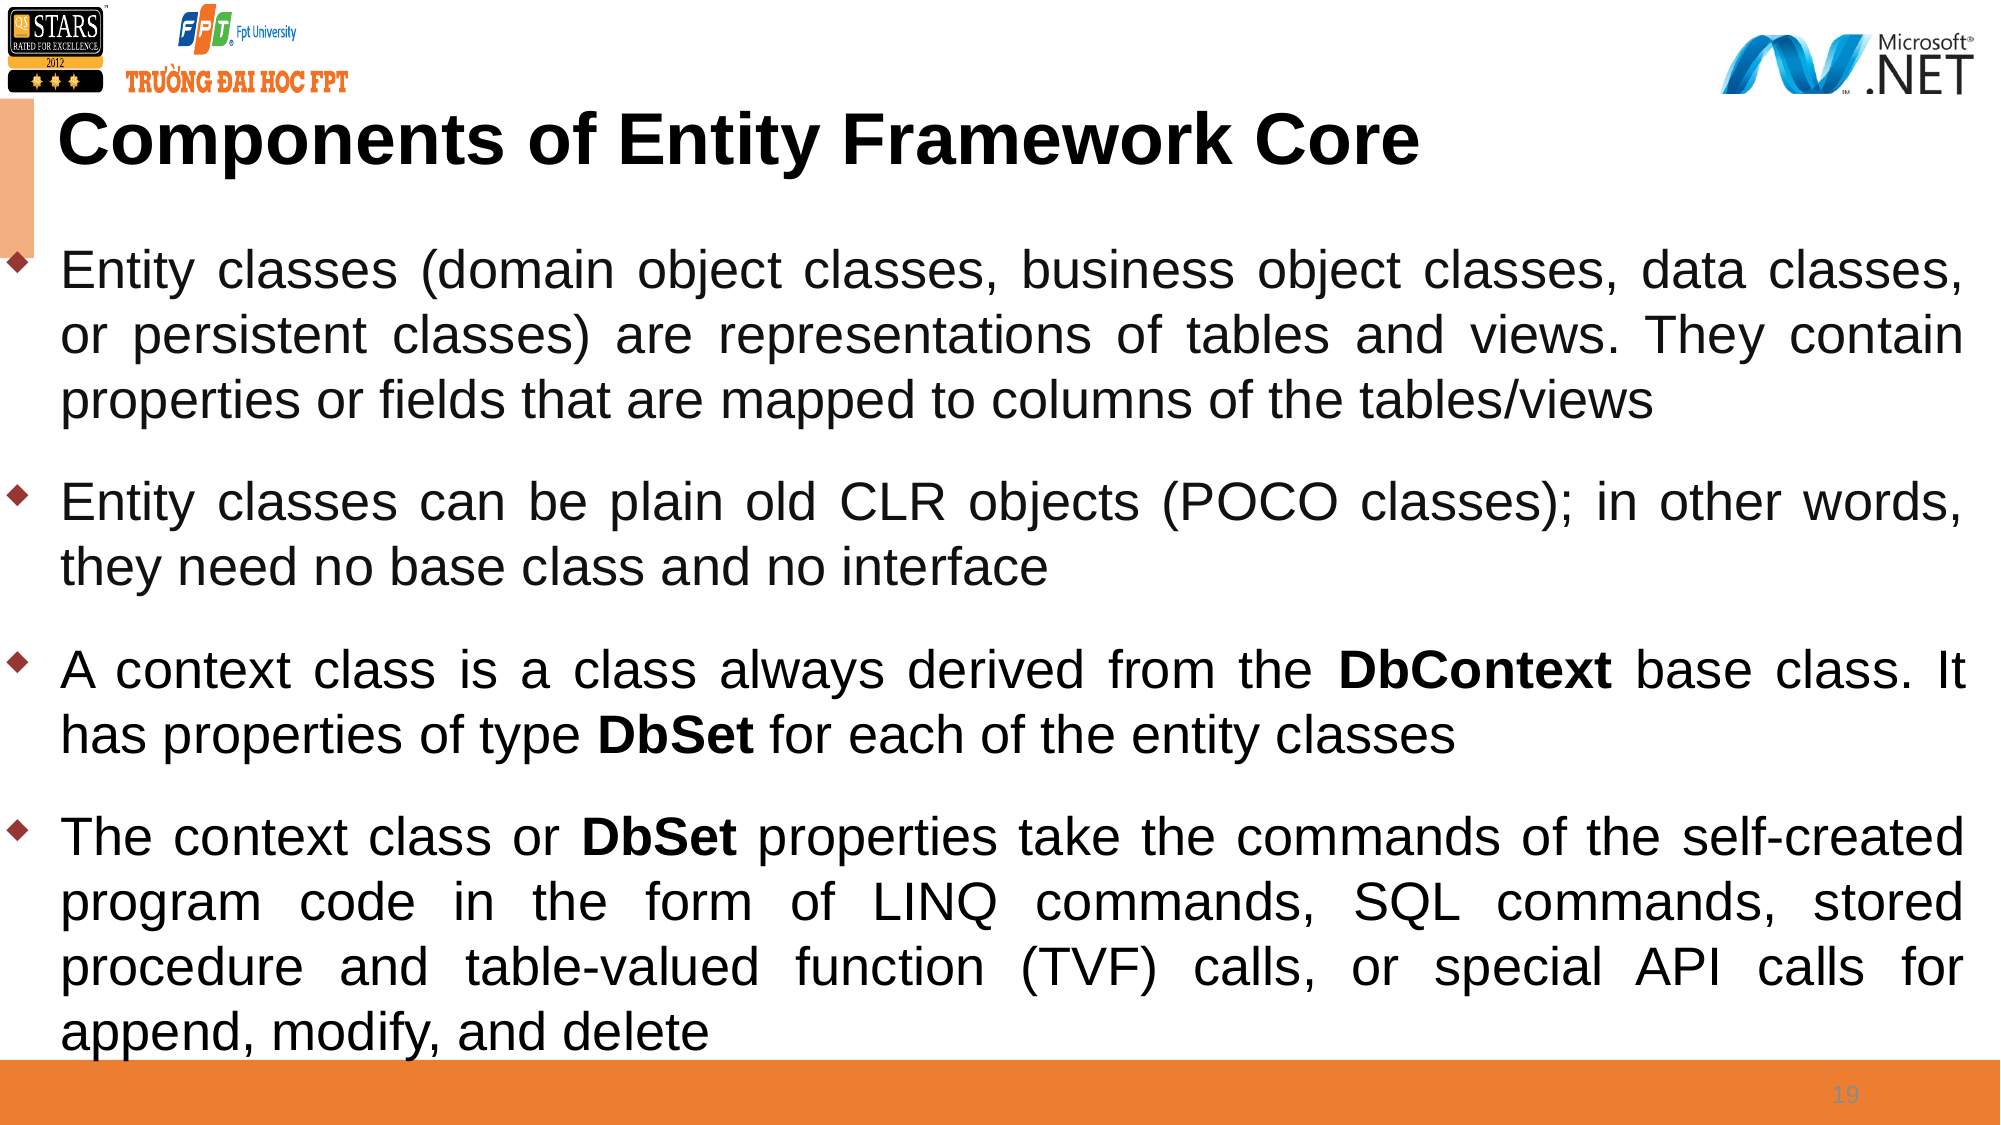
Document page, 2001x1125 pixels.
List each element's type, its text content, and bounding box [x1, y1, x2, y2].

title Components of Entity Framework Core [42, 94, 1955, 189]
slide_number 19 [1424, 1069, 1875, 1123]
picture [1685, 0, 2001, 129]
text_box Entity classes (domain object classes, business object classes, data classes, or persistent classes) are representations of tables and views. They contain properties or fields that are mapped to columns of the tables/views Entity classes can be plain old CLR objects (POCO classes); in other words, they need no base class and no interface A context class is a class always derived from the DbContext base class. It has properties of type DbSet for each of the entity classes The context class or DbSet properties take the commands of the self-created program code in the form of LINQ commands, SQL commands, stored procedure and table-valued function (TVF) calls, or special API calls for append, modify, and delete [0, 226, 1982, 1069]
